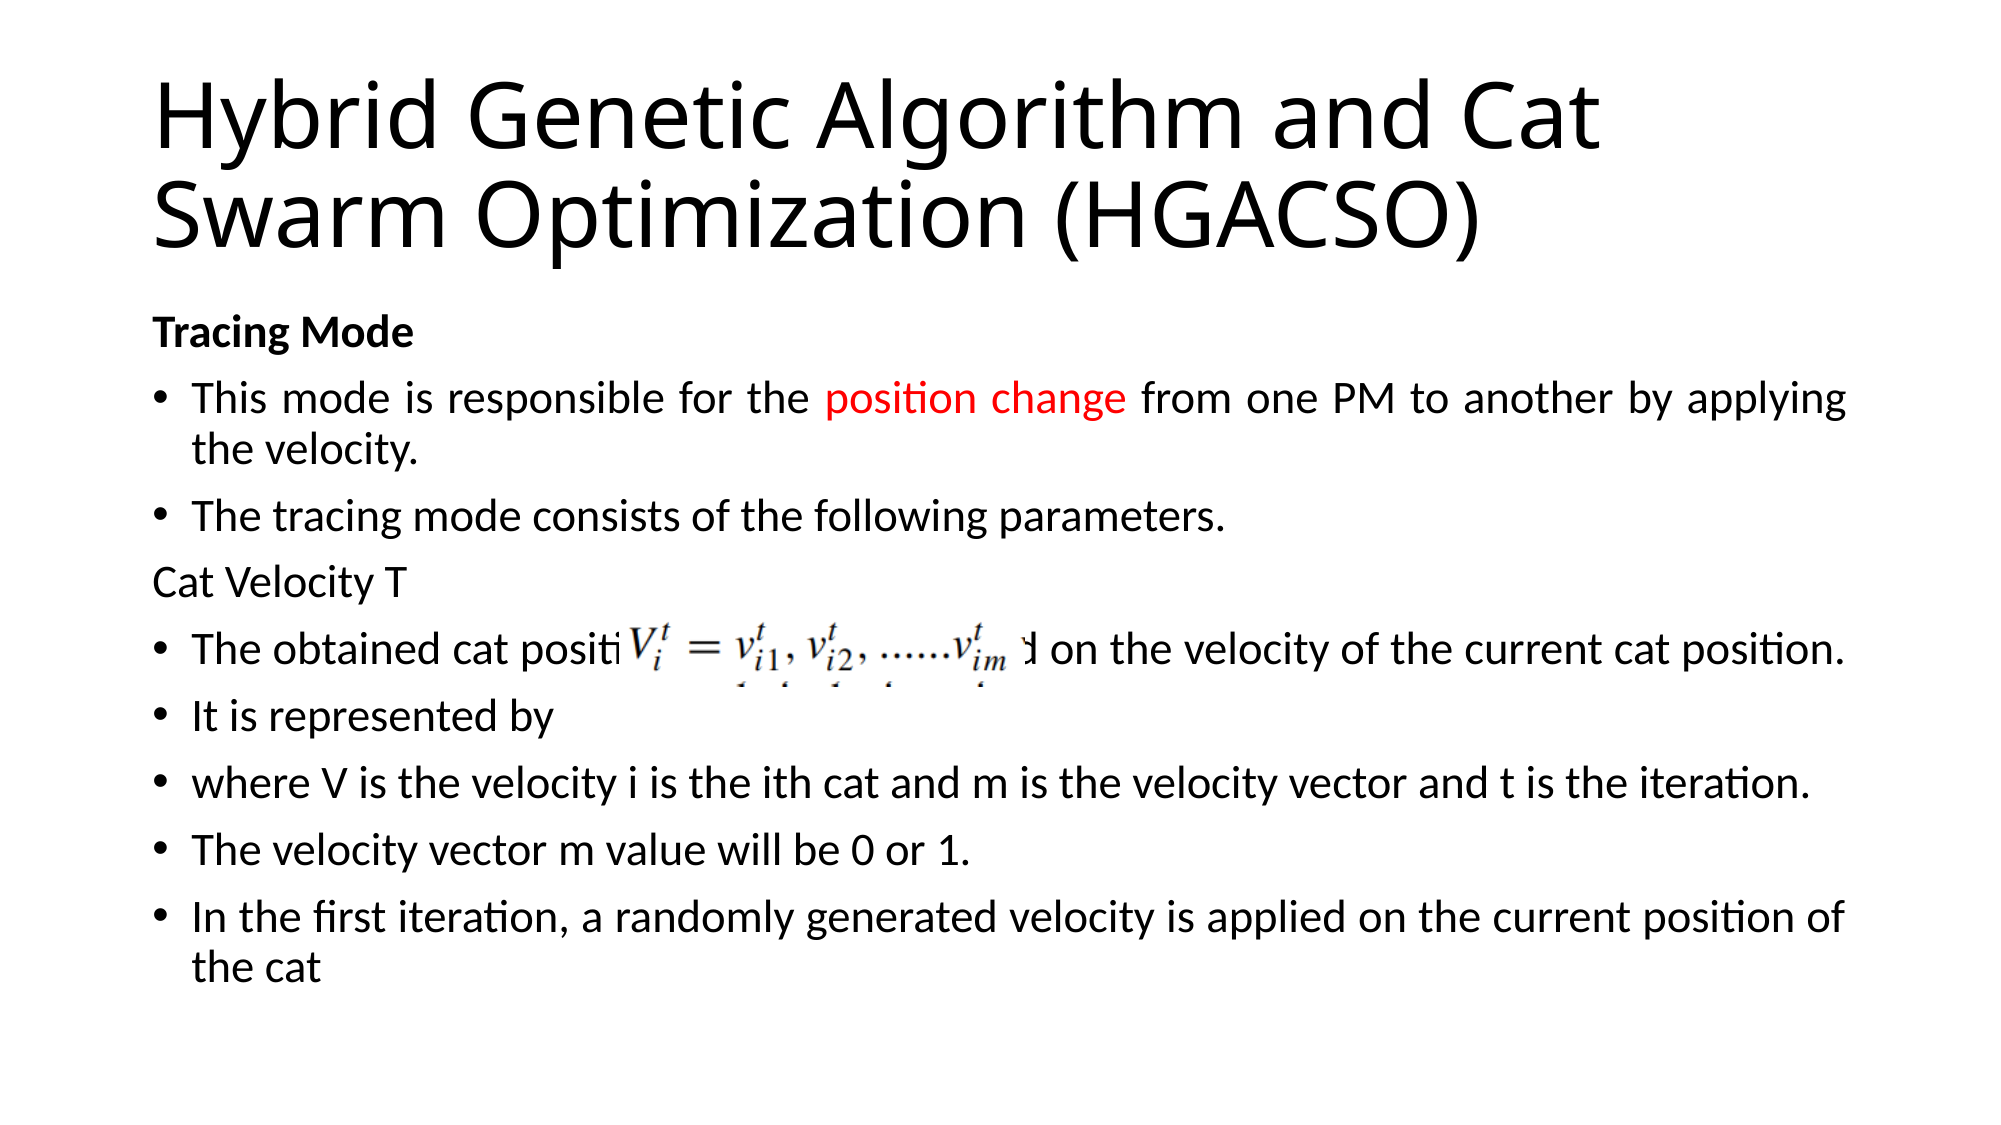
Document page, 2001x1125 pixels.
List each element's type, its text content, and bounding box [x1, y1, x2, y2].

picture [619, 614, 1025, 687]
list Tracing Mode This mode is responsible for the position change from one PM to another by applying the velocity. The tracing mode consists of the following parameters. Cat Velocity T The obtained cat position is calculated based on the velocity of the current cat position. It is represented by where V is the velocity i is the ith cat and m is the velocity vector and t is the iteration. The velocity vector m value will be 0 or 1. In the first iteration, a randomly generated velocity is applied on the current position of the cat [137, 299, 1863, 1014]
title Hybrid Genetic Algorithm and Cat Swarm Optimization (HGACSO) [137, 59, 1863, 278]
